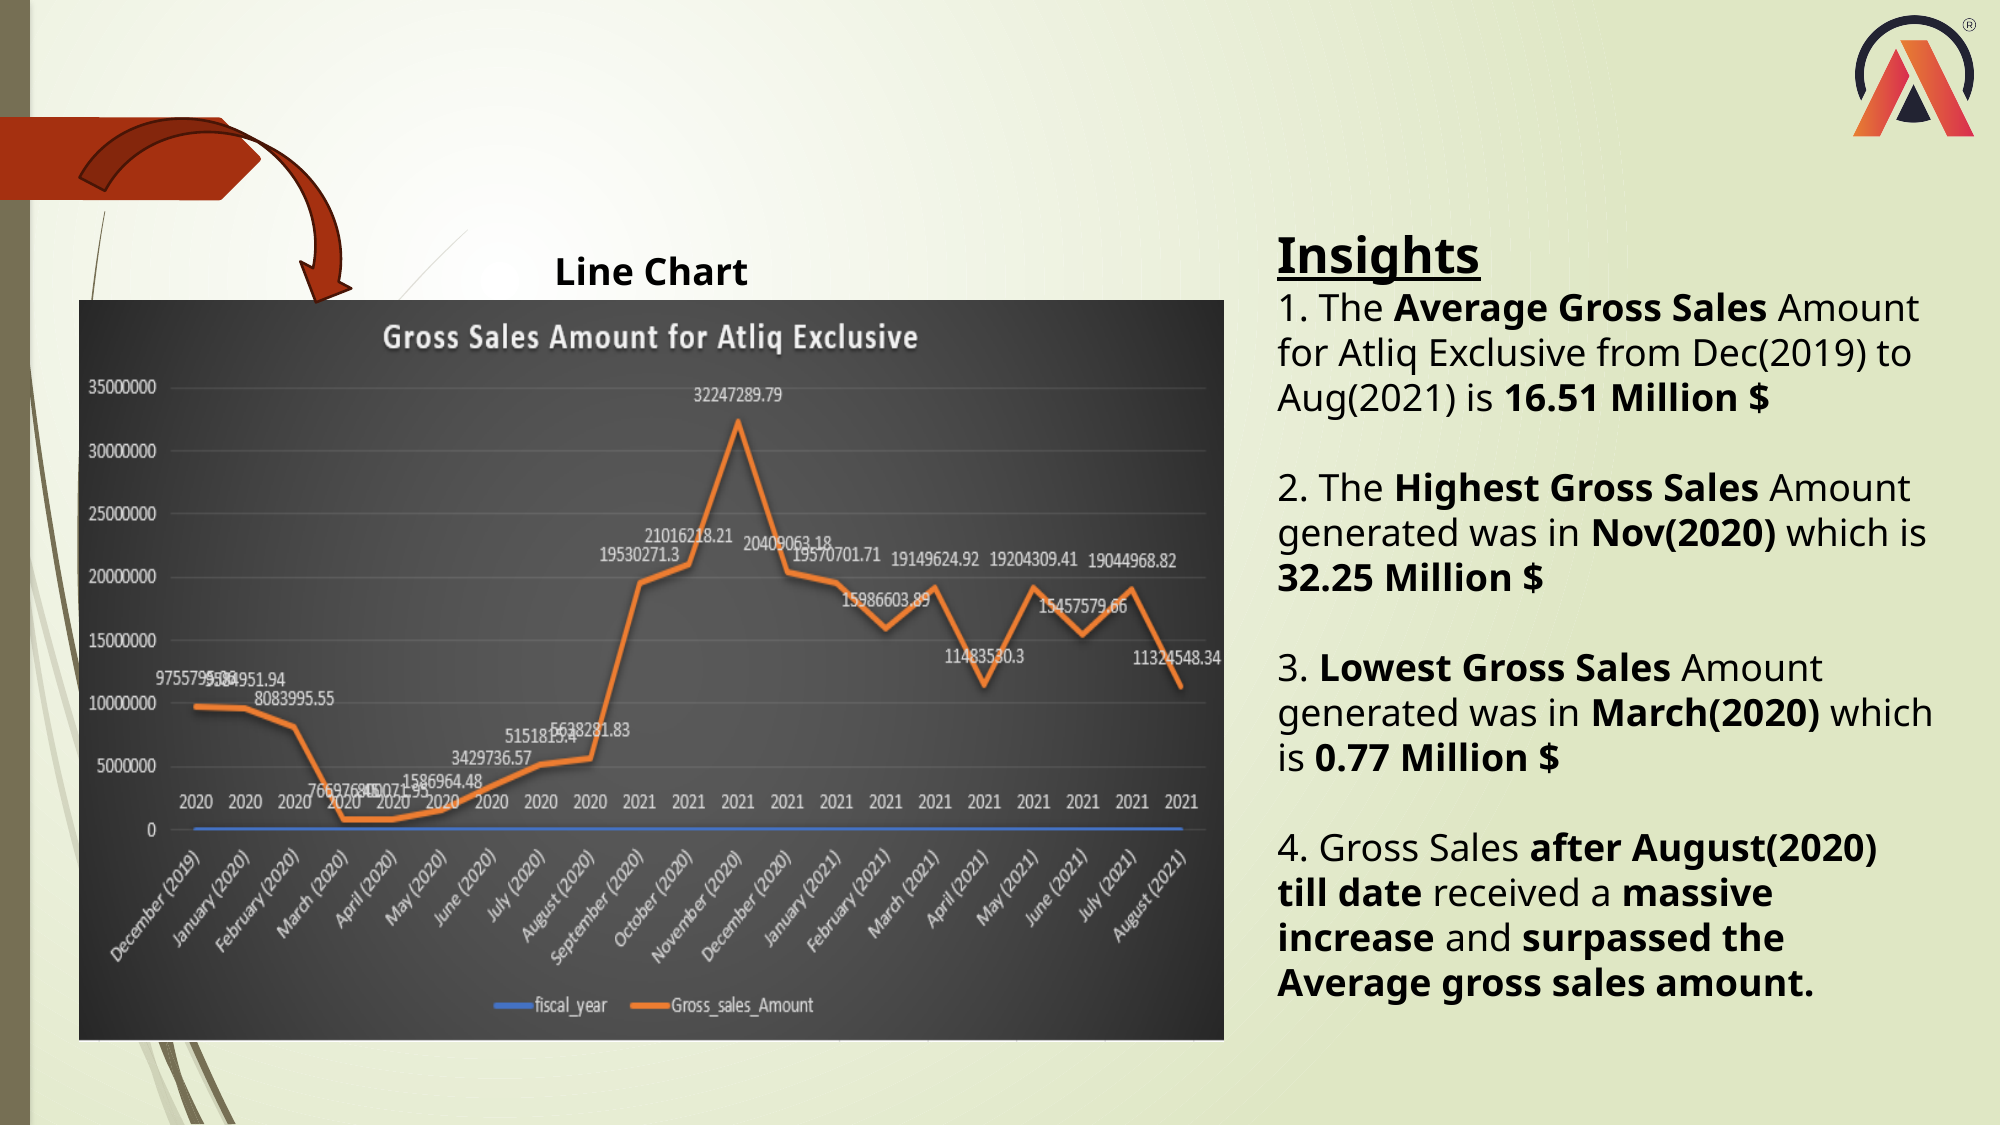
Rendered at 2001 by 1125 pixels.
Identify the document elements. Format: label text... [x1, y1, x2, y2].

picture [79, 300, 1224, 1042]
picture [1851, 12, 1980, 138]
text_box [78, 117, 353, 300]
text_box Insights 1. The Average Gross Sales Amount for Atliq Exclusive from Dec(2019) to Aug(2021) is 16.51 Million $ 2. The Highest Gross Sales Amount generated was in Nov(2020) which is 32.25 Million $ 3. Lowest Gross Sales Amount generated was in March(2020) which is 0.77 Million $ 4. Gross Sales after August(2020) till date received a massive increase and surpassed the Average gross sales amount. [1262, 216, 1952, 1011]
text_box Line Chart [487, 240, 817, 300]
